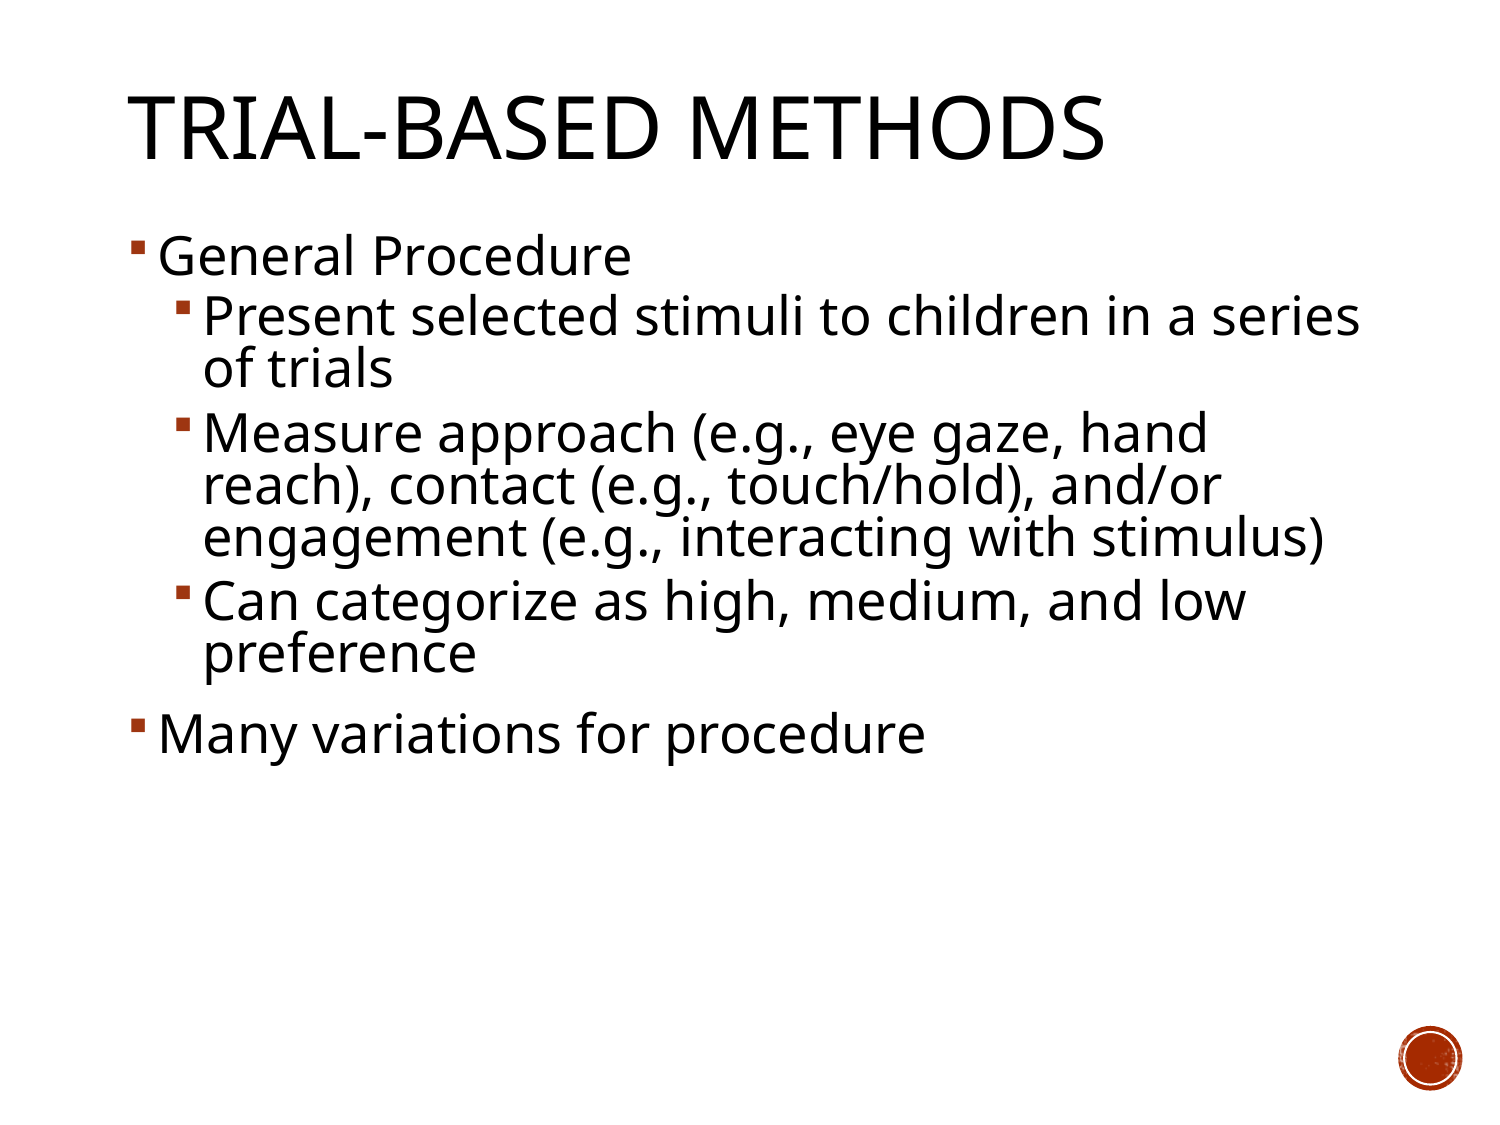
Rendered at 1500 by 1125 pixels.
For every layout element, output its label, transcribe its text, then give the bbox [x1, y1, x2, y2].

list General Procedure Present selected stimuli to children in a series of trials Measure approach (e.g., eye gaze, hand reach), contact (e.g., touch/hold), and/or engagement (e.g., interacting with stimulus) Can categorize as high, medium, and low preference Many variations for procedure [112, 226, 1388, 902]
title Trial-Based Methods [112, 37, 1388, 225]
